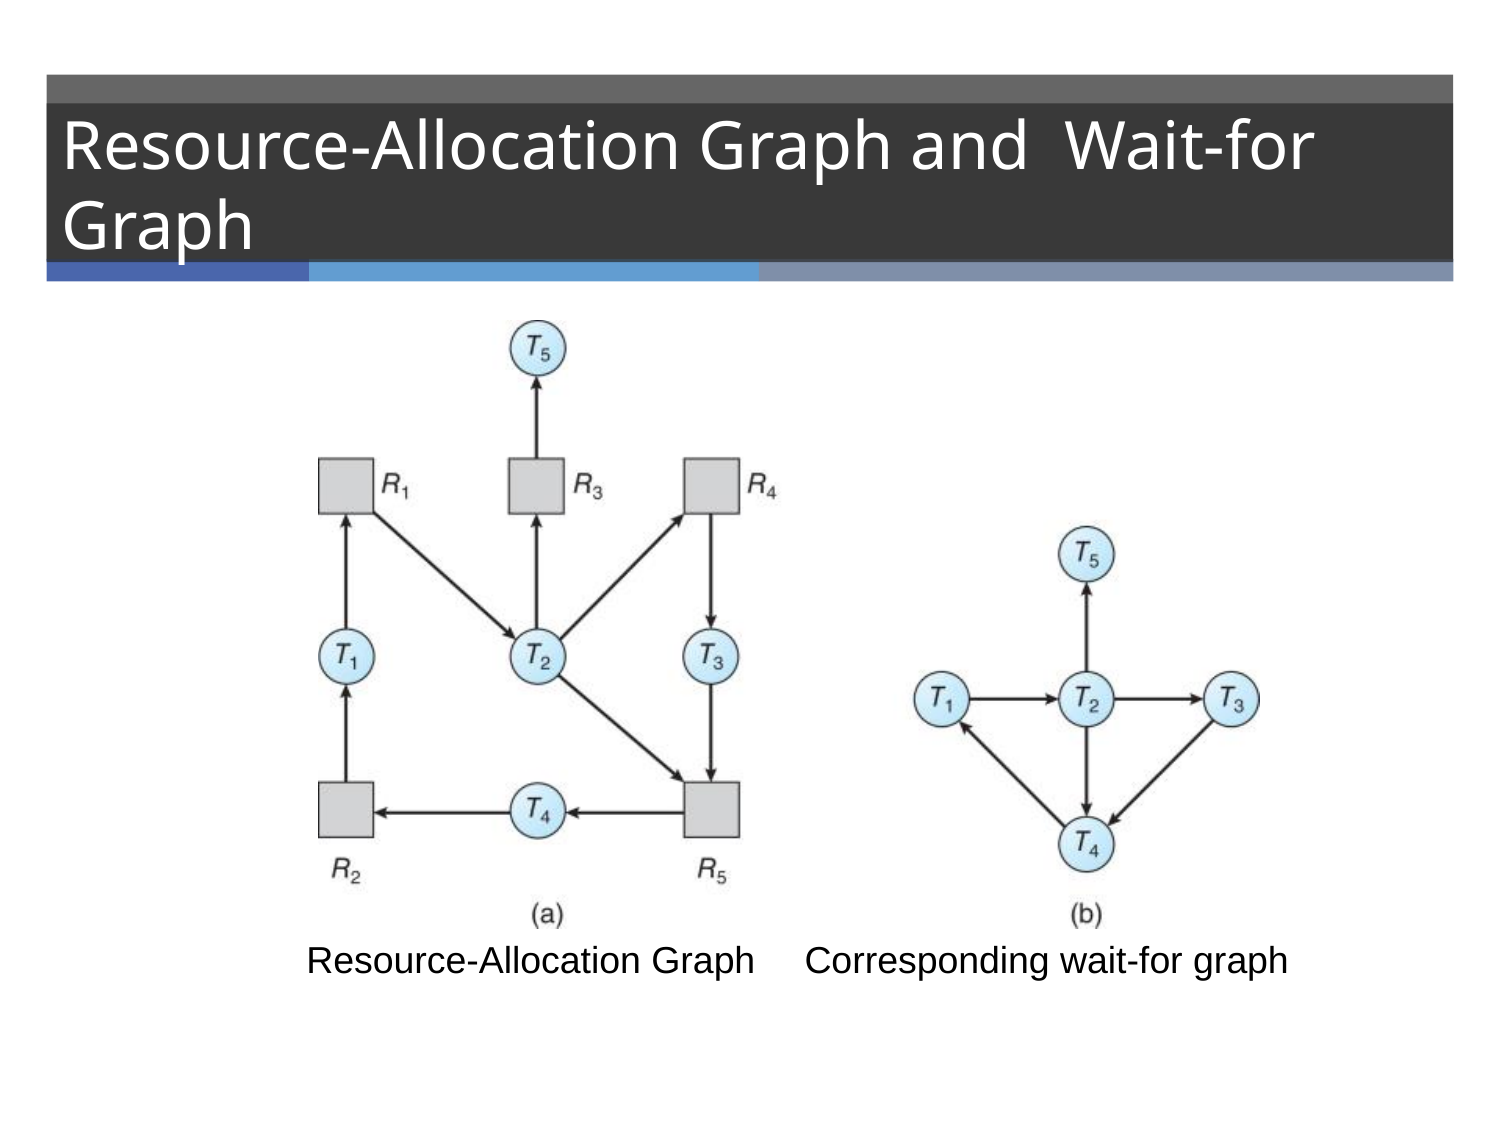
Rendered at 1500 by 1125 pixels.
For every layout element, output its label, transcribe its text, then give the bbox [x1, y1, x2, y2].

text_box Resource-Allocation Graph [291, 928, 771, 989]
picture [317, 320, 1261, 930]
text_box Corresponding wait-for graph [789, 928, 1304, 989]
title Resource-Allocation Graph and Wait-for Graph [46, 103, 1454, 263]
